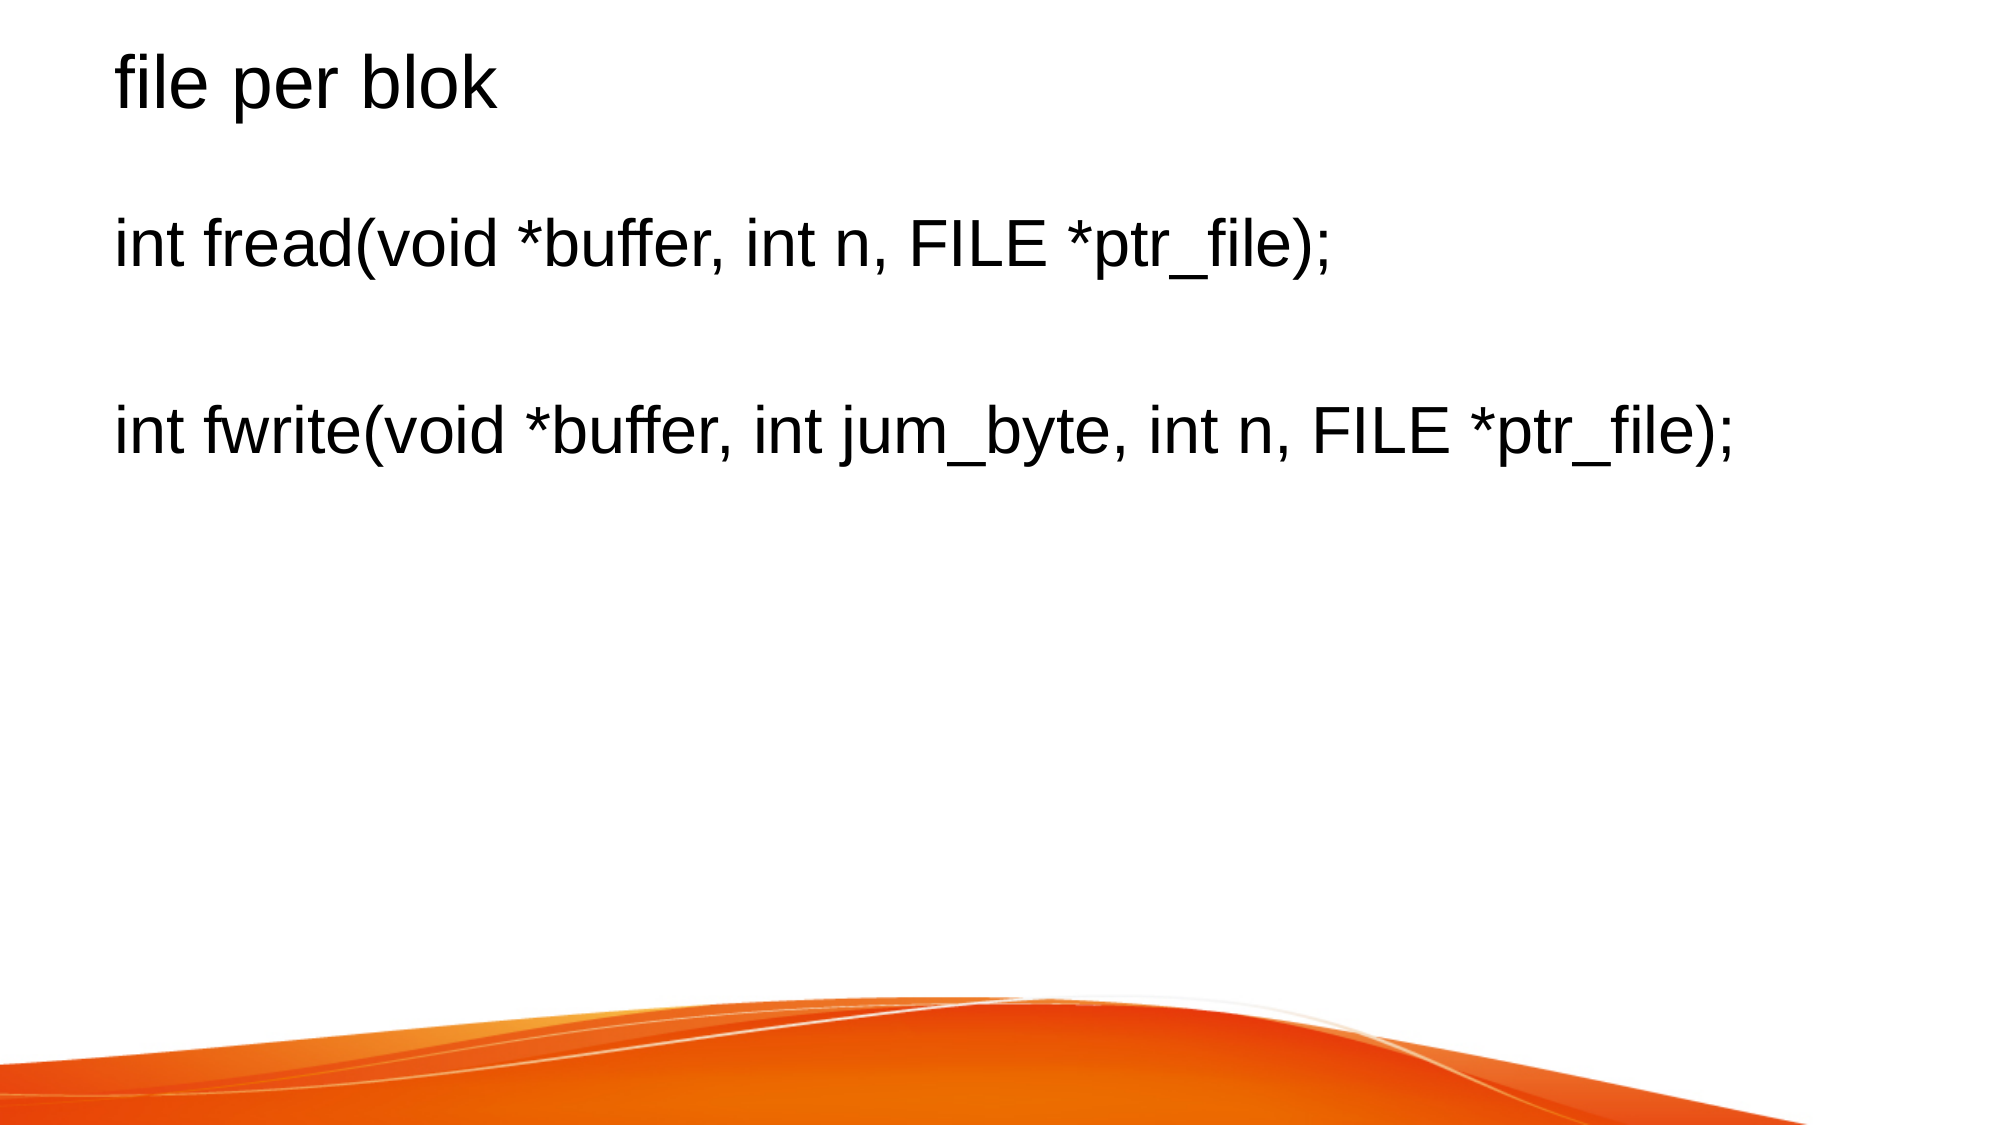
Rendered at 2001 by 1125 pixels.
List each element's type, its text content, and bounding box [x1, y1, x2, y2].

list int fread(void *buffer, int n, FILE *ptr_file); int fwrite(void *buffer, int jum_byte, int n, FILE *ptr_file); [99, 192, 1901, 1006]
title file per blok [99, 30, 1901, 127]
picture [0, 0, 2000, 1125]
